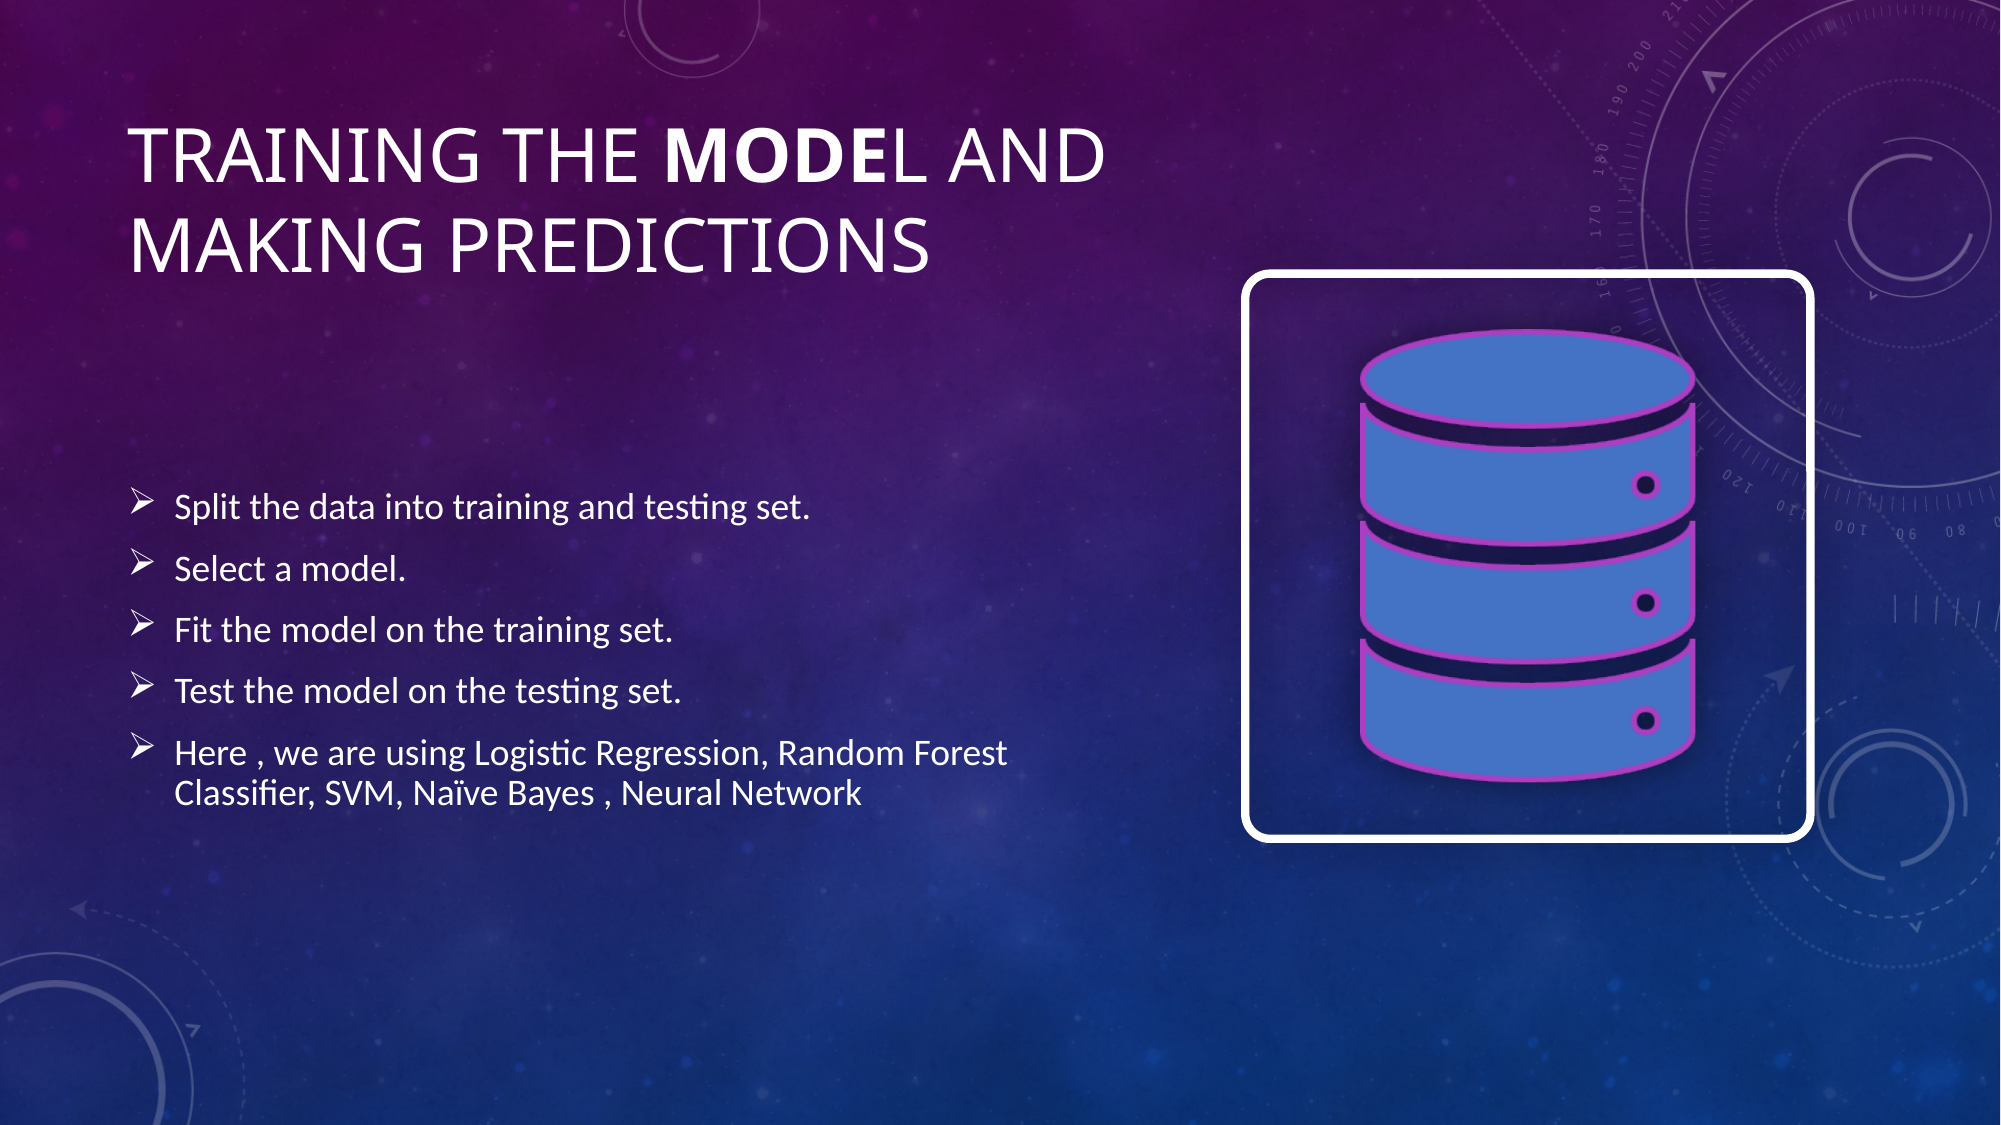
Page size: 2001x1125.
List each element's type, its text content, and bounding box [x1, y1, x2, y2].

title Training the MODEL and Making Predictions [112, 99, 1144, 339]
text_box Split the data into training and testing set. Select a model. Fit the model on the training set. Test the model on the testing set. Here , we are using Logistic Regression, Random Forest Classifier, SVM, Naïve Bayes , Neural Network [112, 351, 1144, 950]
picture [0, 0, 2001, 1125]
